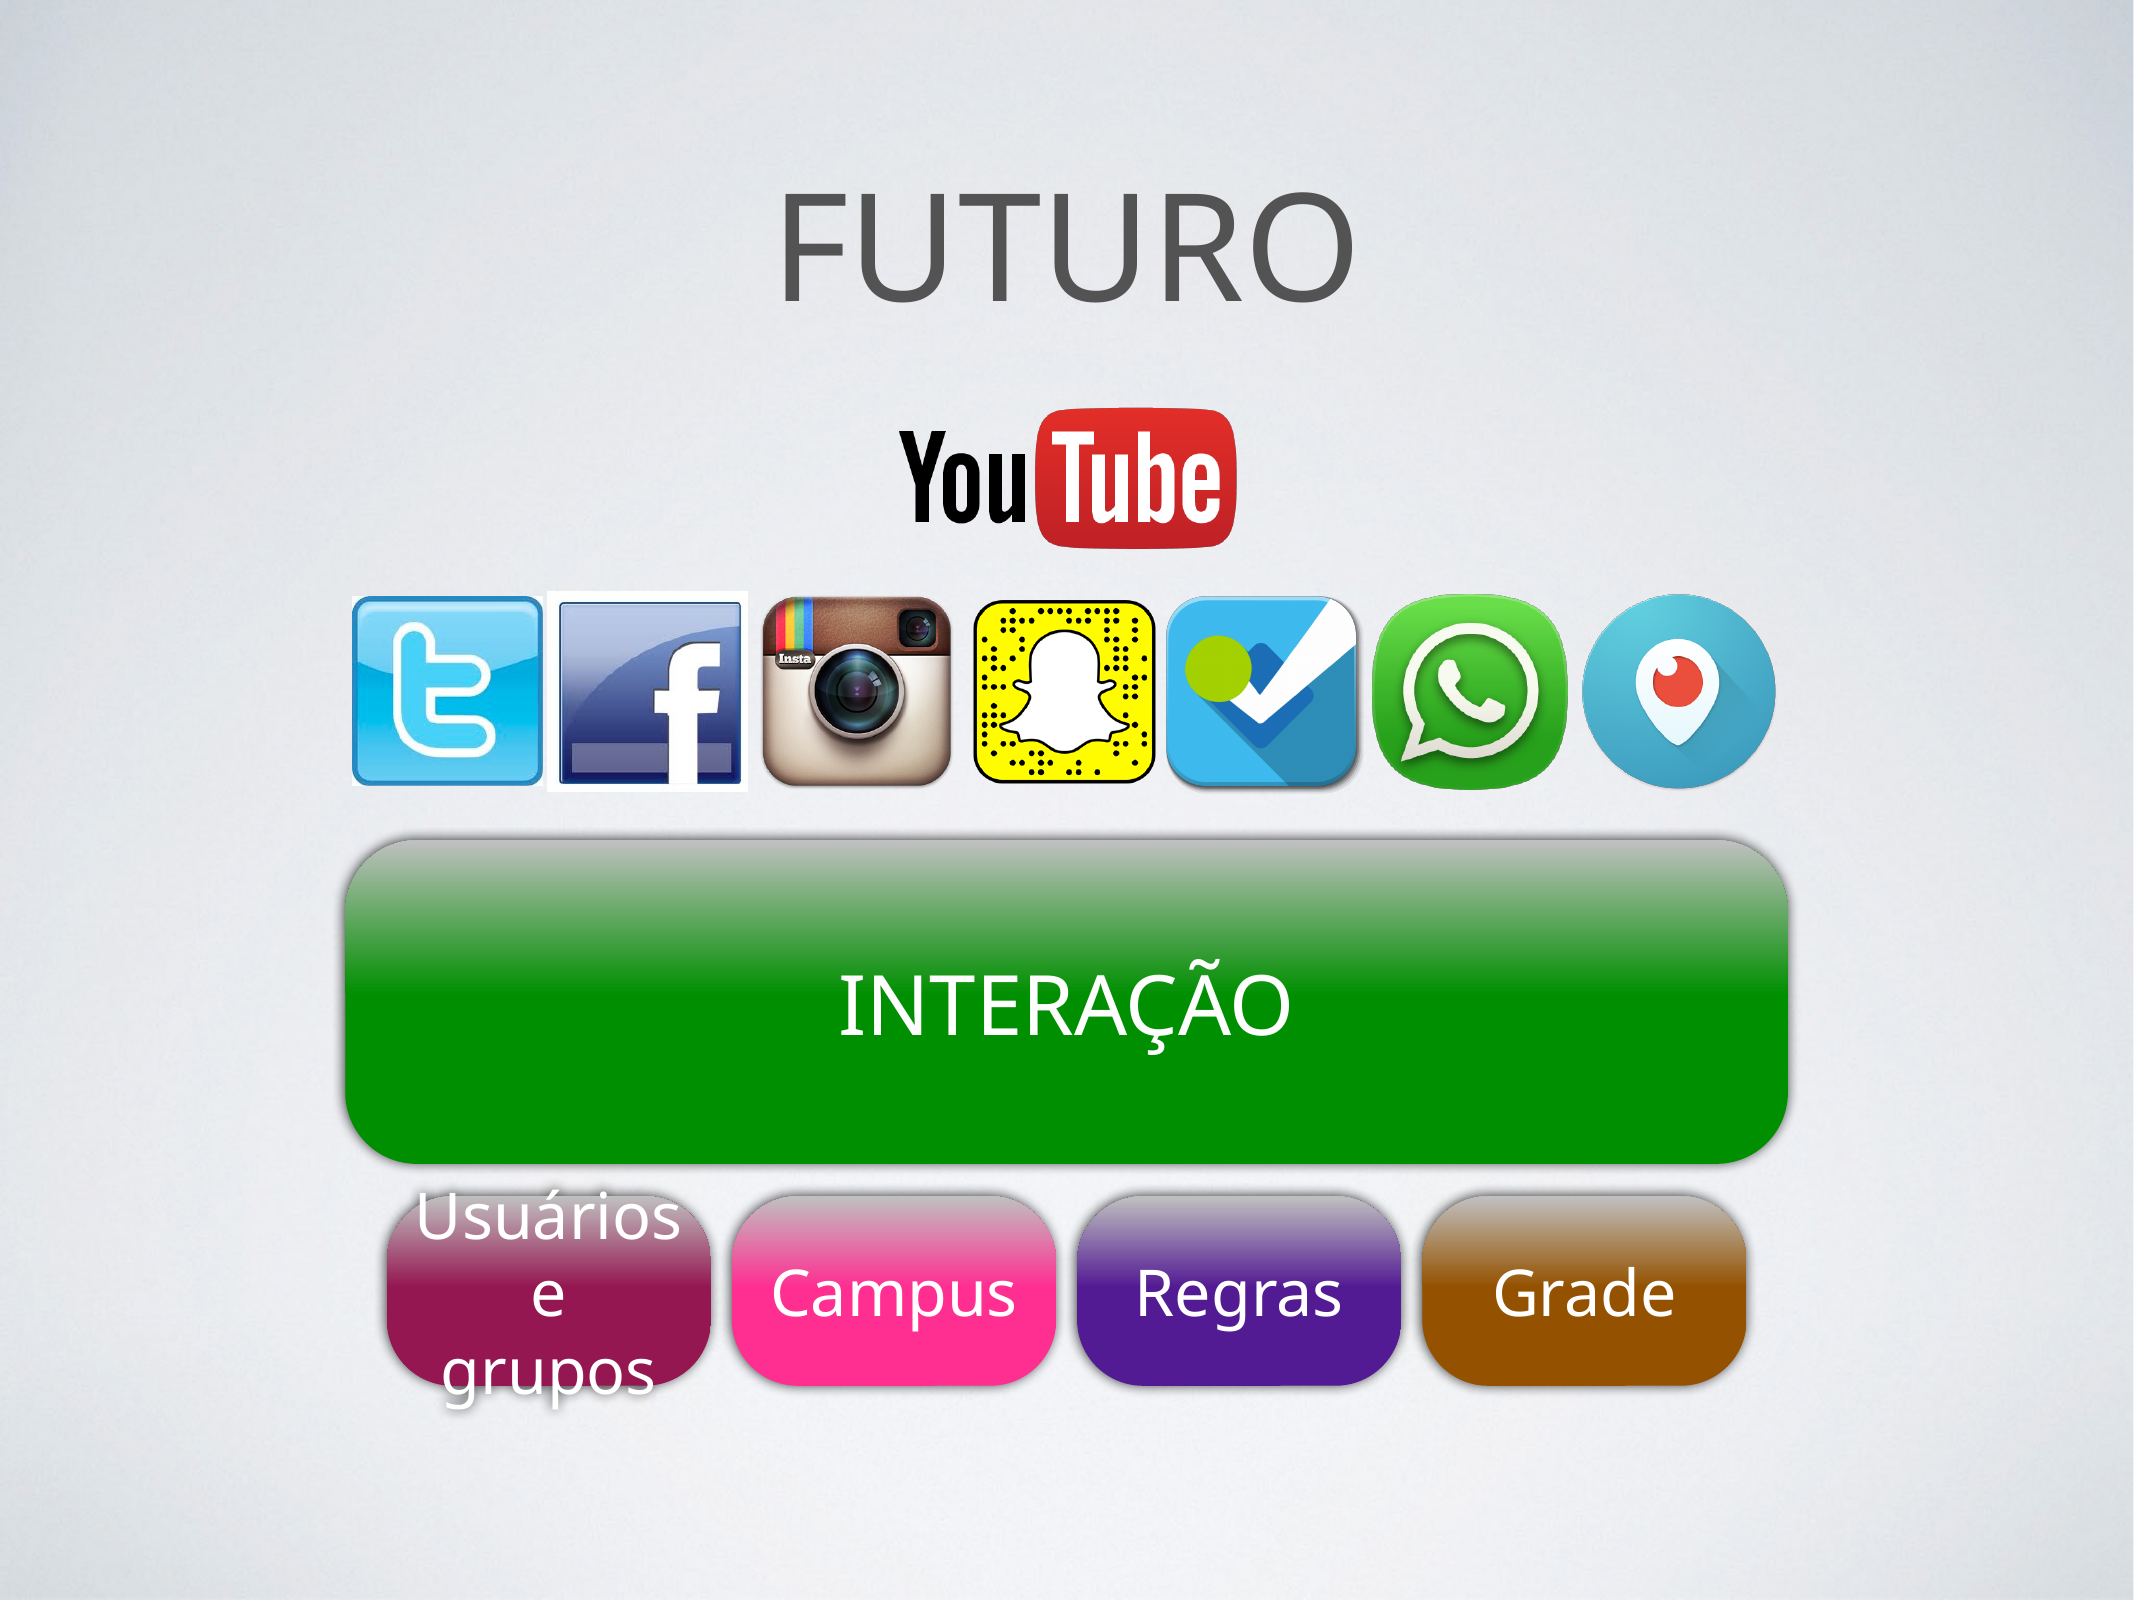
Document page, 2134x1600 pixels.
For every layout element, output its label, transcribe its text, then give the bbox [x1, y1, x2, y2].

text_box INTERAÇÃO [345, 840, 1788, 1164]
text_box Usuários e grupos [386, 1196, 712, 1386]
text_box Grade [1422, 1196, 1747, 1386]
text_box Campus [731, 1196, 1057, 1386]
picture [0, 0, 2134, 1600]
title Futuro [57, 41, 2076, 443]
text_box Regras [1077, 1196, 1402, 1386]
